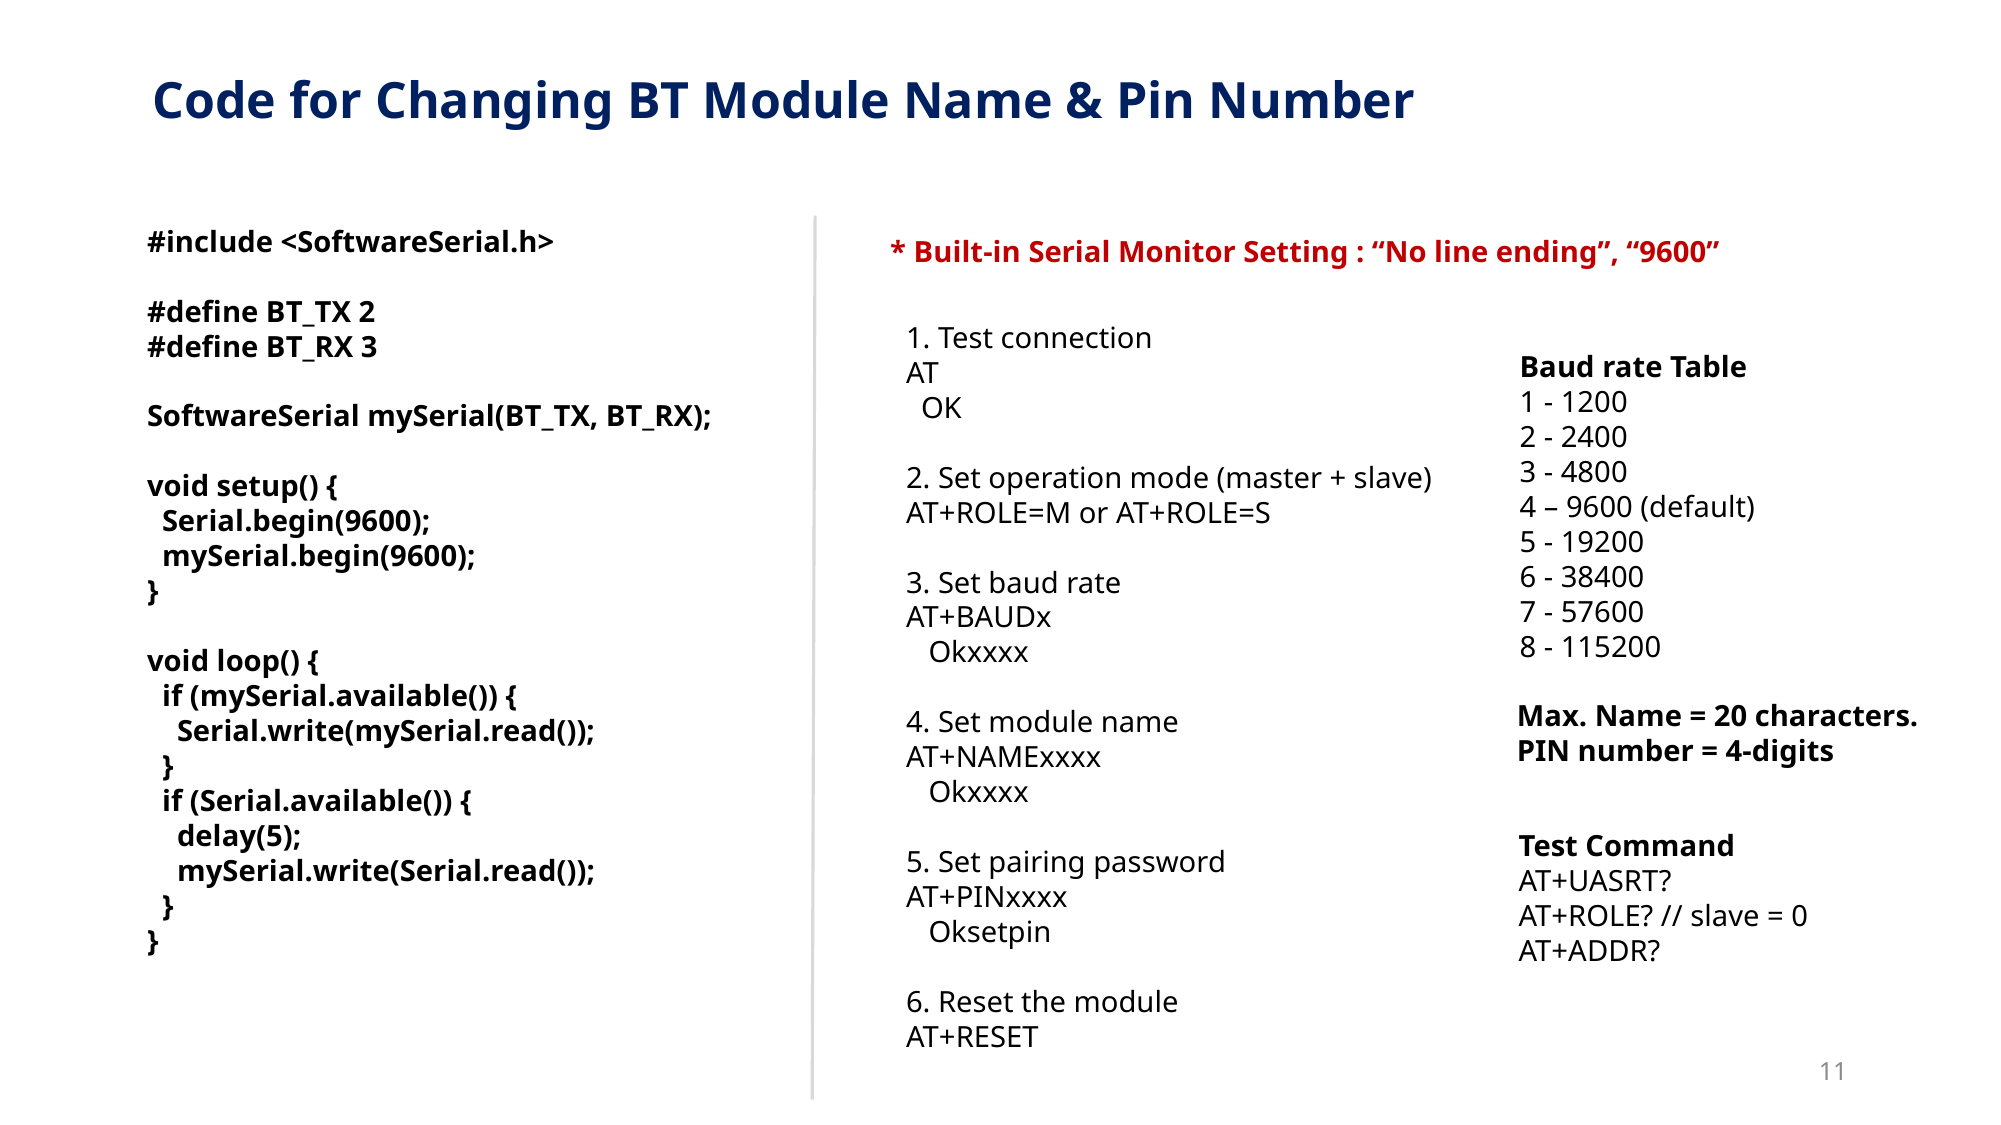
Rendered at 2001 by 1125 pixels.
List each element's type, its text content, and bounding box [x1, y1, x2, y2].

text_box * Built-in Serial Monitor Setting : “No line ending”, “9600” [875, 225, 1735, 276]
text_box Max. Name = 20 characters. PIN number = 4-digits [1502, 690, 1934, 776]
text_box 1. Test connection AT OK 2. Set operation mode (master + slave) AT+ROLE=M or AT+ROLE=S 3. Set baud rate AT+BAUDx Okxxxx 4. Set module name AT+NAMExxxx Okxxxx 5. Set pairing password AT+PINxxxx Oksetpin 6. Reset the module AT+RESET [891, 311, 1448, 1061]
text_box Test Command AT+UASRT? AT+ROLE? // slave = 0 AT+ADDR? [1503, 819, 1824, 975]
title Code for Changing BT Module Name & Pin Number [137, 59, 1863, 146]
text_box #include <SoftwareSerial.h> #define BT_TX 2 #define BT_RX 3 SoftwareSerial mySerial(BT_TX, BT_RX); void setup() { Serial.begin(9600); mySerial.begin(9600); } void loop() { if (mySerial.available()) { Serial.write(mySerial.read()); } if (Serial.available()) { delay(5); mySerial.write(Serial.read()); } } [132, 215, 742, 1000]
text_box Baud rate Table 1 - 1200 2 - 2400 3 - 4800 4 – 9600 (default) 5 - 19200 6 - 38400 7 - 57600 8 - 115200 [1504, 341, 1771, 690]
slide_number 11 [1412, 1042, 1863, 1103]
